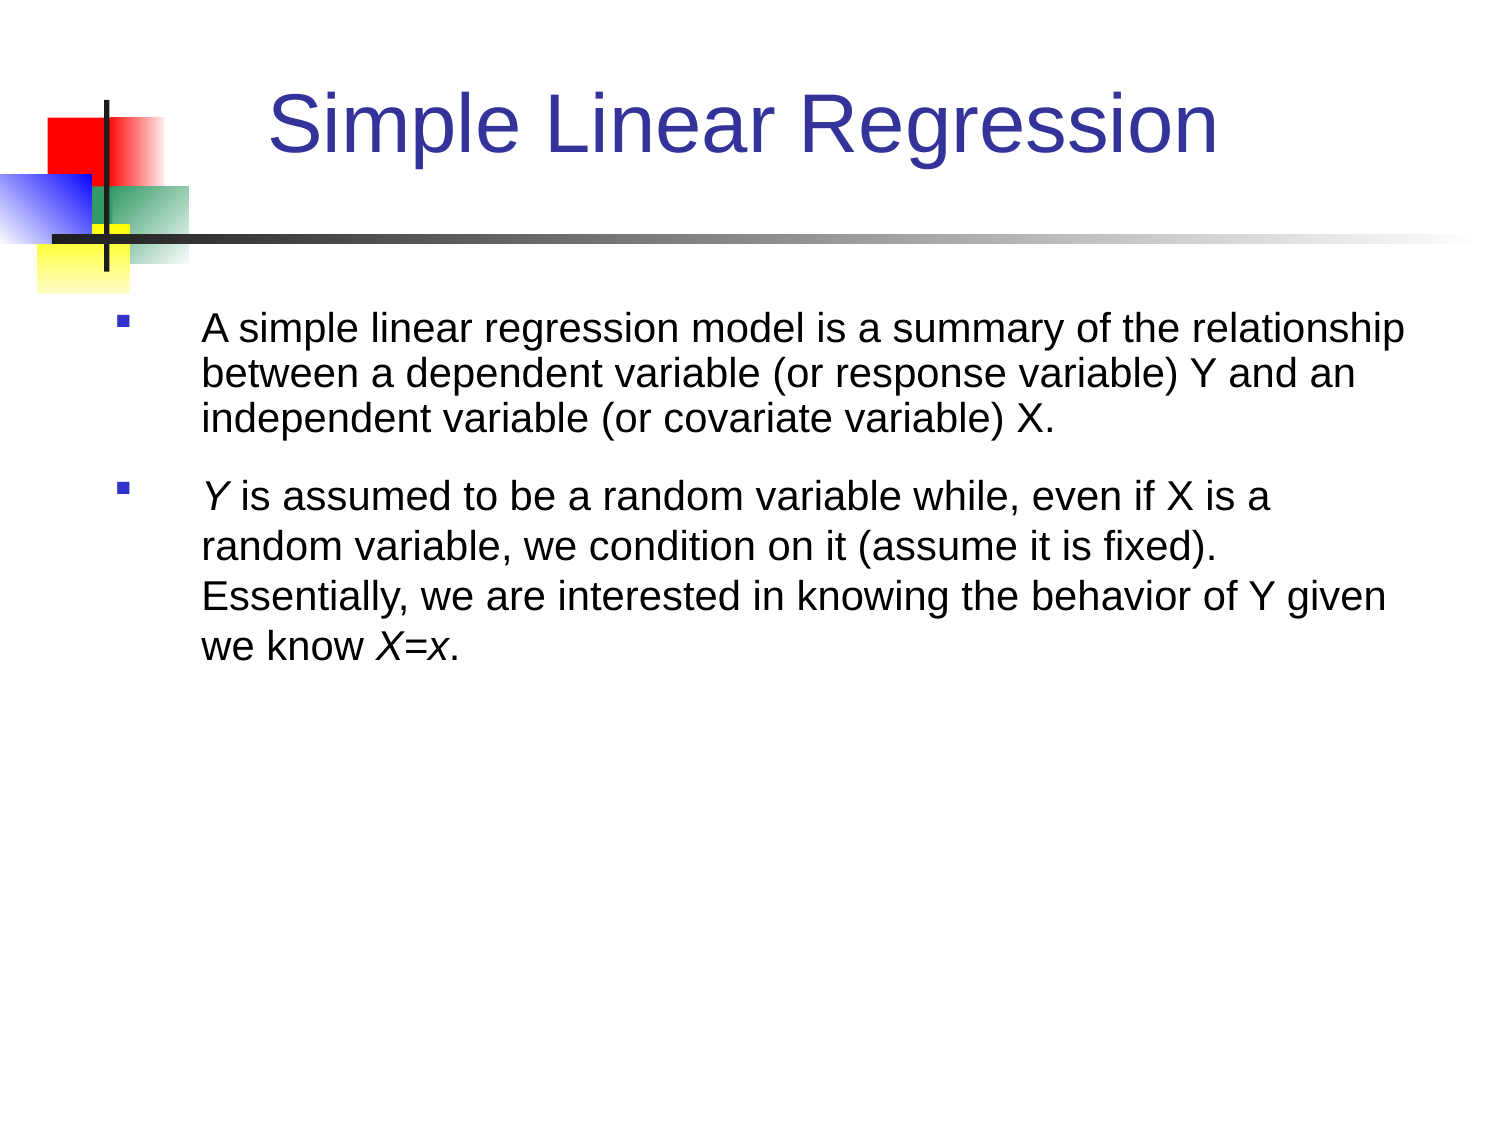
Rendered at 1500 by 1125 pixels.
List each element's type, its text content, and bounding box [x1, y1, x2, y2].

list Simple Linear Regression [225, 62, 1263, 219]
text_box A simple linear regression model is a summary of the relationship between a dependent variable (or response variable) Y and an independent variable (or covariate variable) X. Y is assumed to be a random variable while, even if X is a random variable, we condition on it (assume it is fixed). Essentially, we are interested in knowing the behavior of Y given we know X=x. [99, 299, 1425, 1044]
